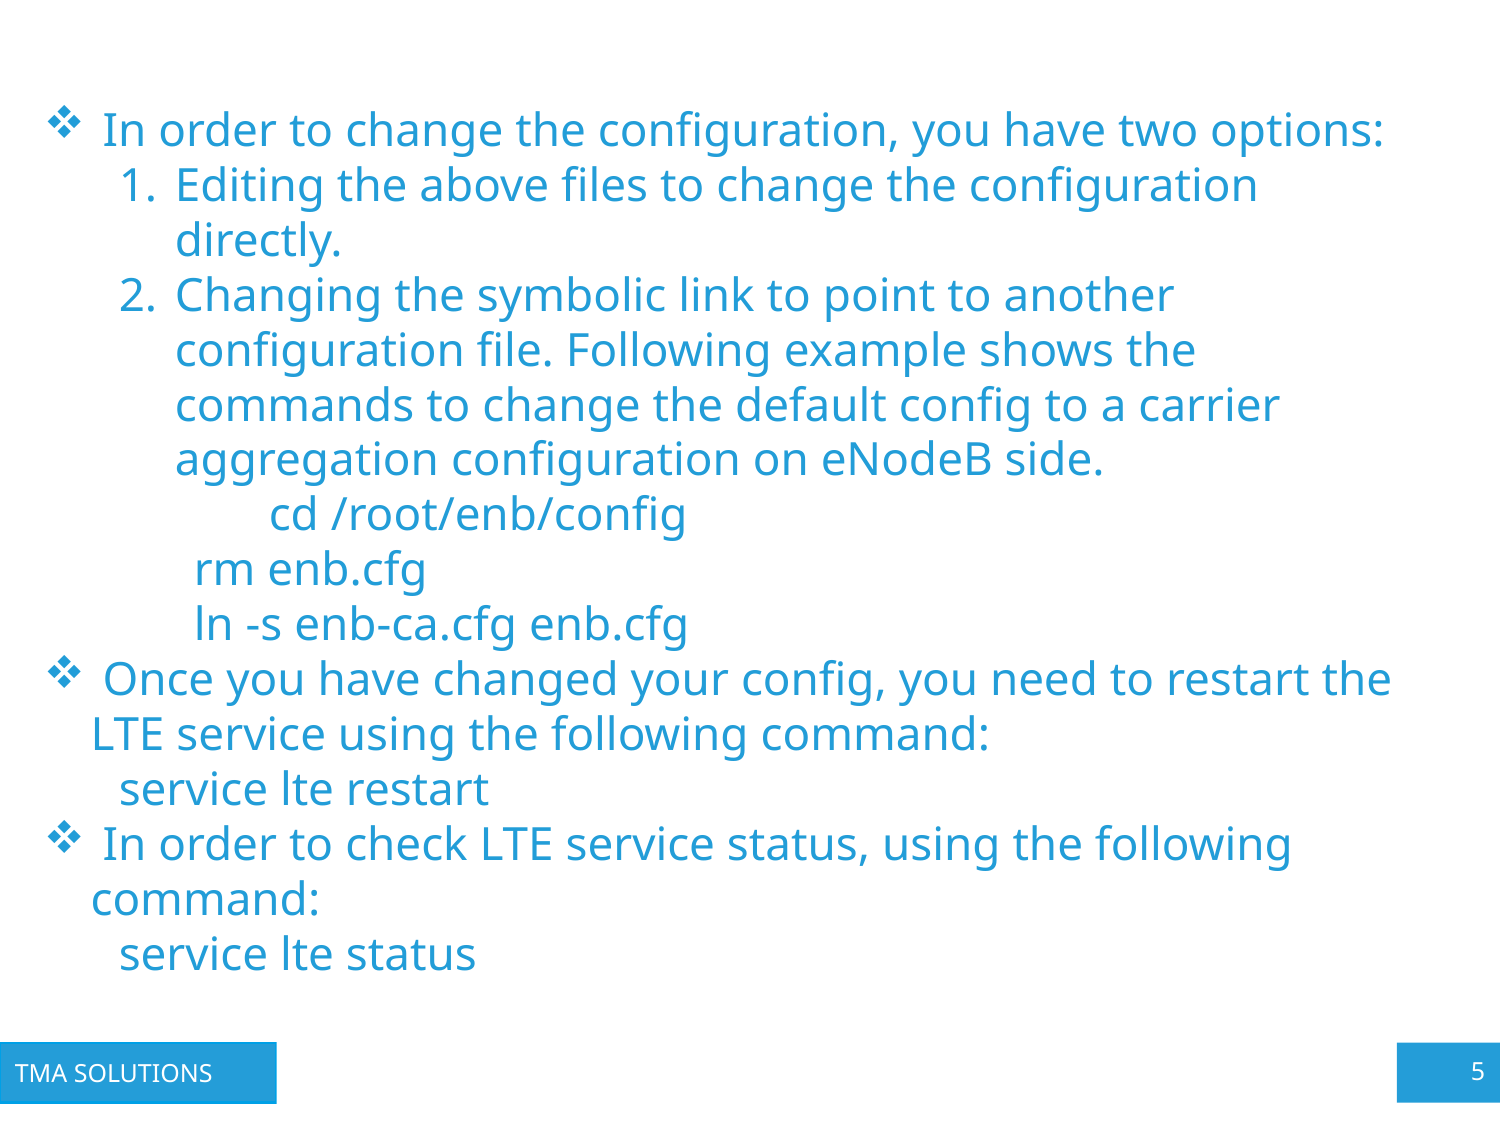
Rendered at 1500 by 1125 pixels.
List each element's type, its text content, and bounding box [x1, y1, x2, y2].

text_box In order to change the configuration, you have two options: Editing the above files to change the configuration directly. Changing the symbolic link to point to another configuration file. Following example shows the commands to change the default config to a carrier aggregation configuration on eNodeB side. cd /root/enb/config rm enb.cfg ln -s enb-ca.cfg enb.cfg Once you have changed your config, you need to restart the LTE service using the following command: service lte restart In order to check LTE service status, using the following command: service lte status [29, 92, 1449, 988]
slide_number 4 [1396, 1042, 1500, 1103]
